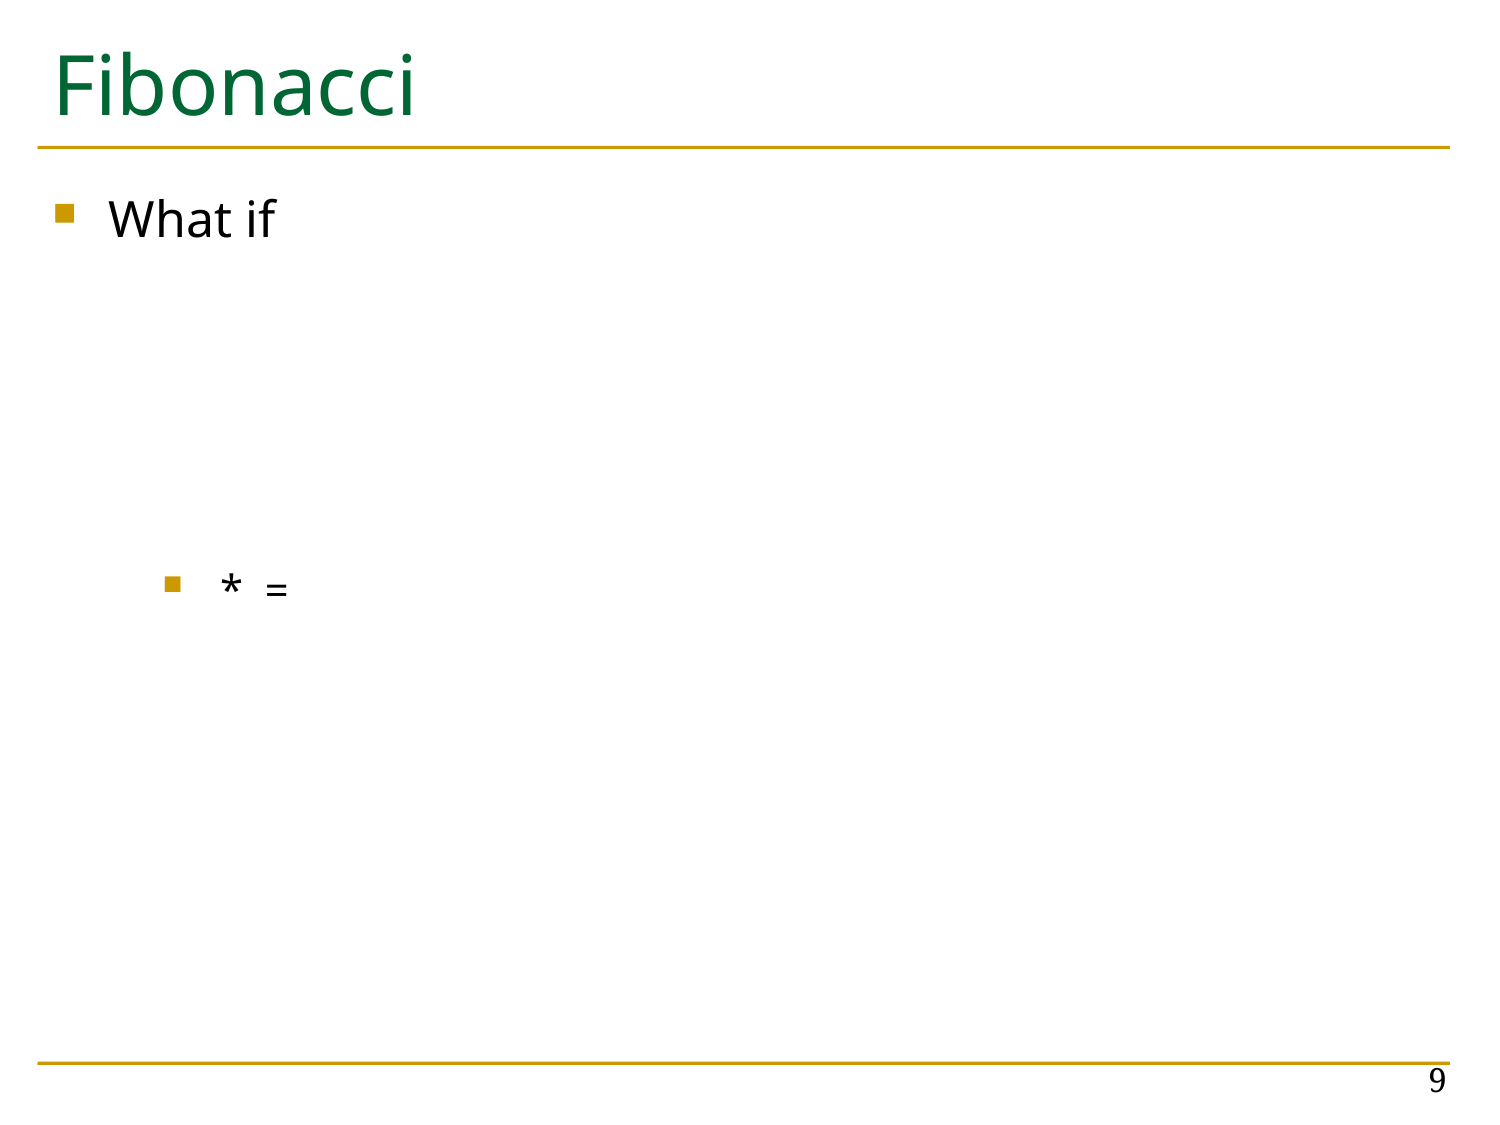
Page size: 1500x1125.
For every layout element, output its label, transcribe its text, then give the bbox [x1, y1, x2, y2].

title Fibonacci [37, 24, 1450, 200]
slide_number 9 [1111, 1036, 1462, 1112]
